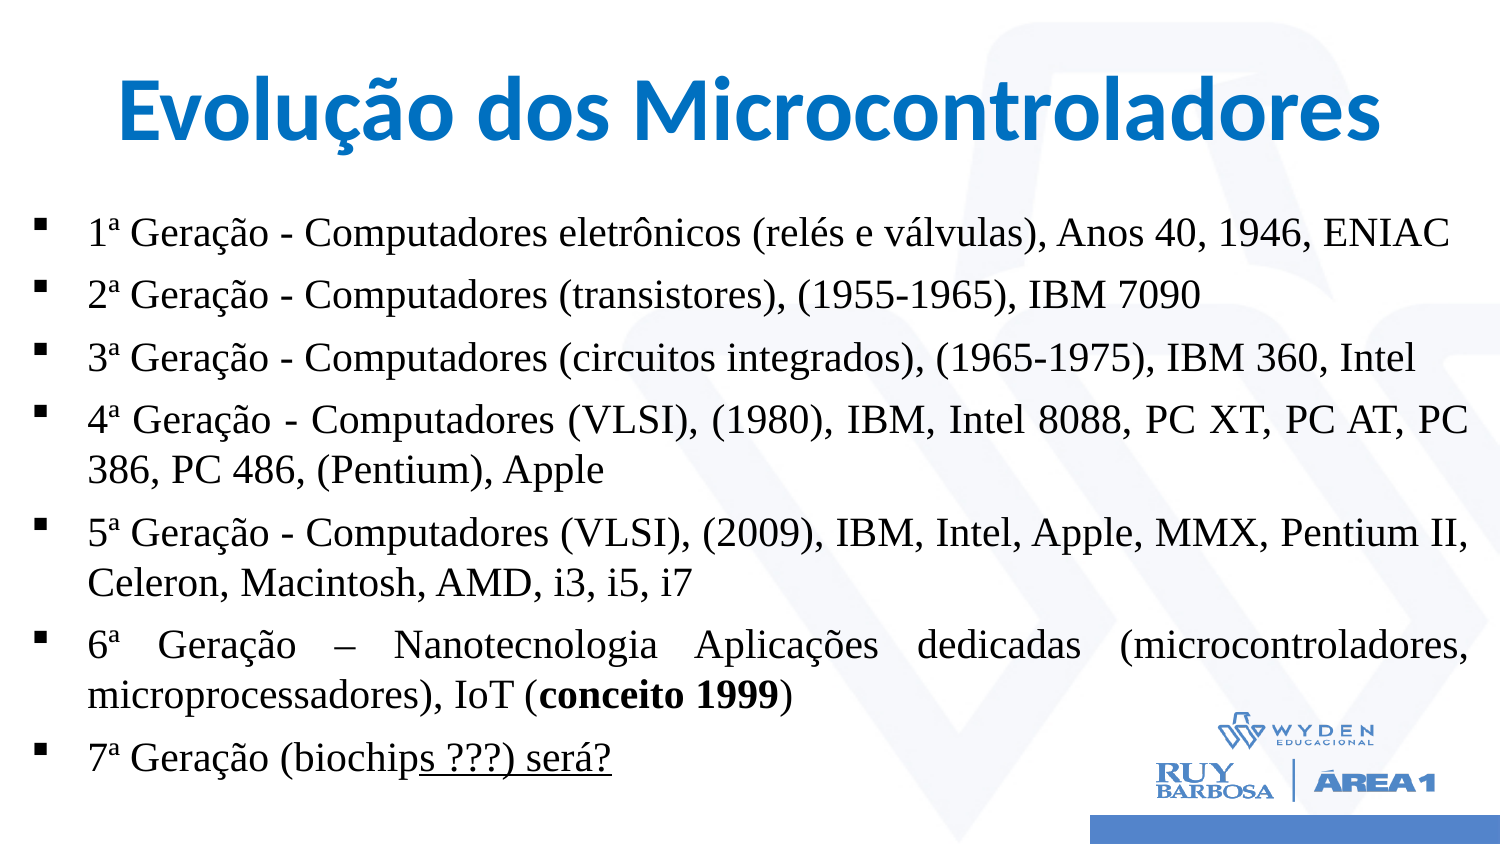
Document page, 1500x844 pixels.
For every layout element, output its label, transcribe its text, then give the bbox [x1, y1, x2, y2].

title Evolução dos Microcontroladores [74, 33, 1426, 175]
picture [0, 0, 1500, 844]
list 1ª Geração - Computadores eletrônicos (relés e válvulas), Anos 40, 1946, ENIAC 2ª Geração - Computadores (transistores), (1955-1965), IBM 7090 3ª Geração - Computadores (circuitos integrados), (1965-1975), IBM 360, Intel 4ª Geração - Computadores (VLSI), (1980), IBM, Intel 8088, PC XT, PC AT, PC 386, PC 486, (Pentium), Apple 5ª Geração - Computadores (VLSI), (2009), IBM, Intel, Apple, MMX, Pentium II, Celeron, Macintosh, AMD, i3, i5, i7 6ª Geração – Nanotecnologia Aplicações dedicadas (microcontroladores, microprocessadores), IoT (conceito 1999) 7ª Geração (biochips ???) será? [22, 196, 1479, 811]
